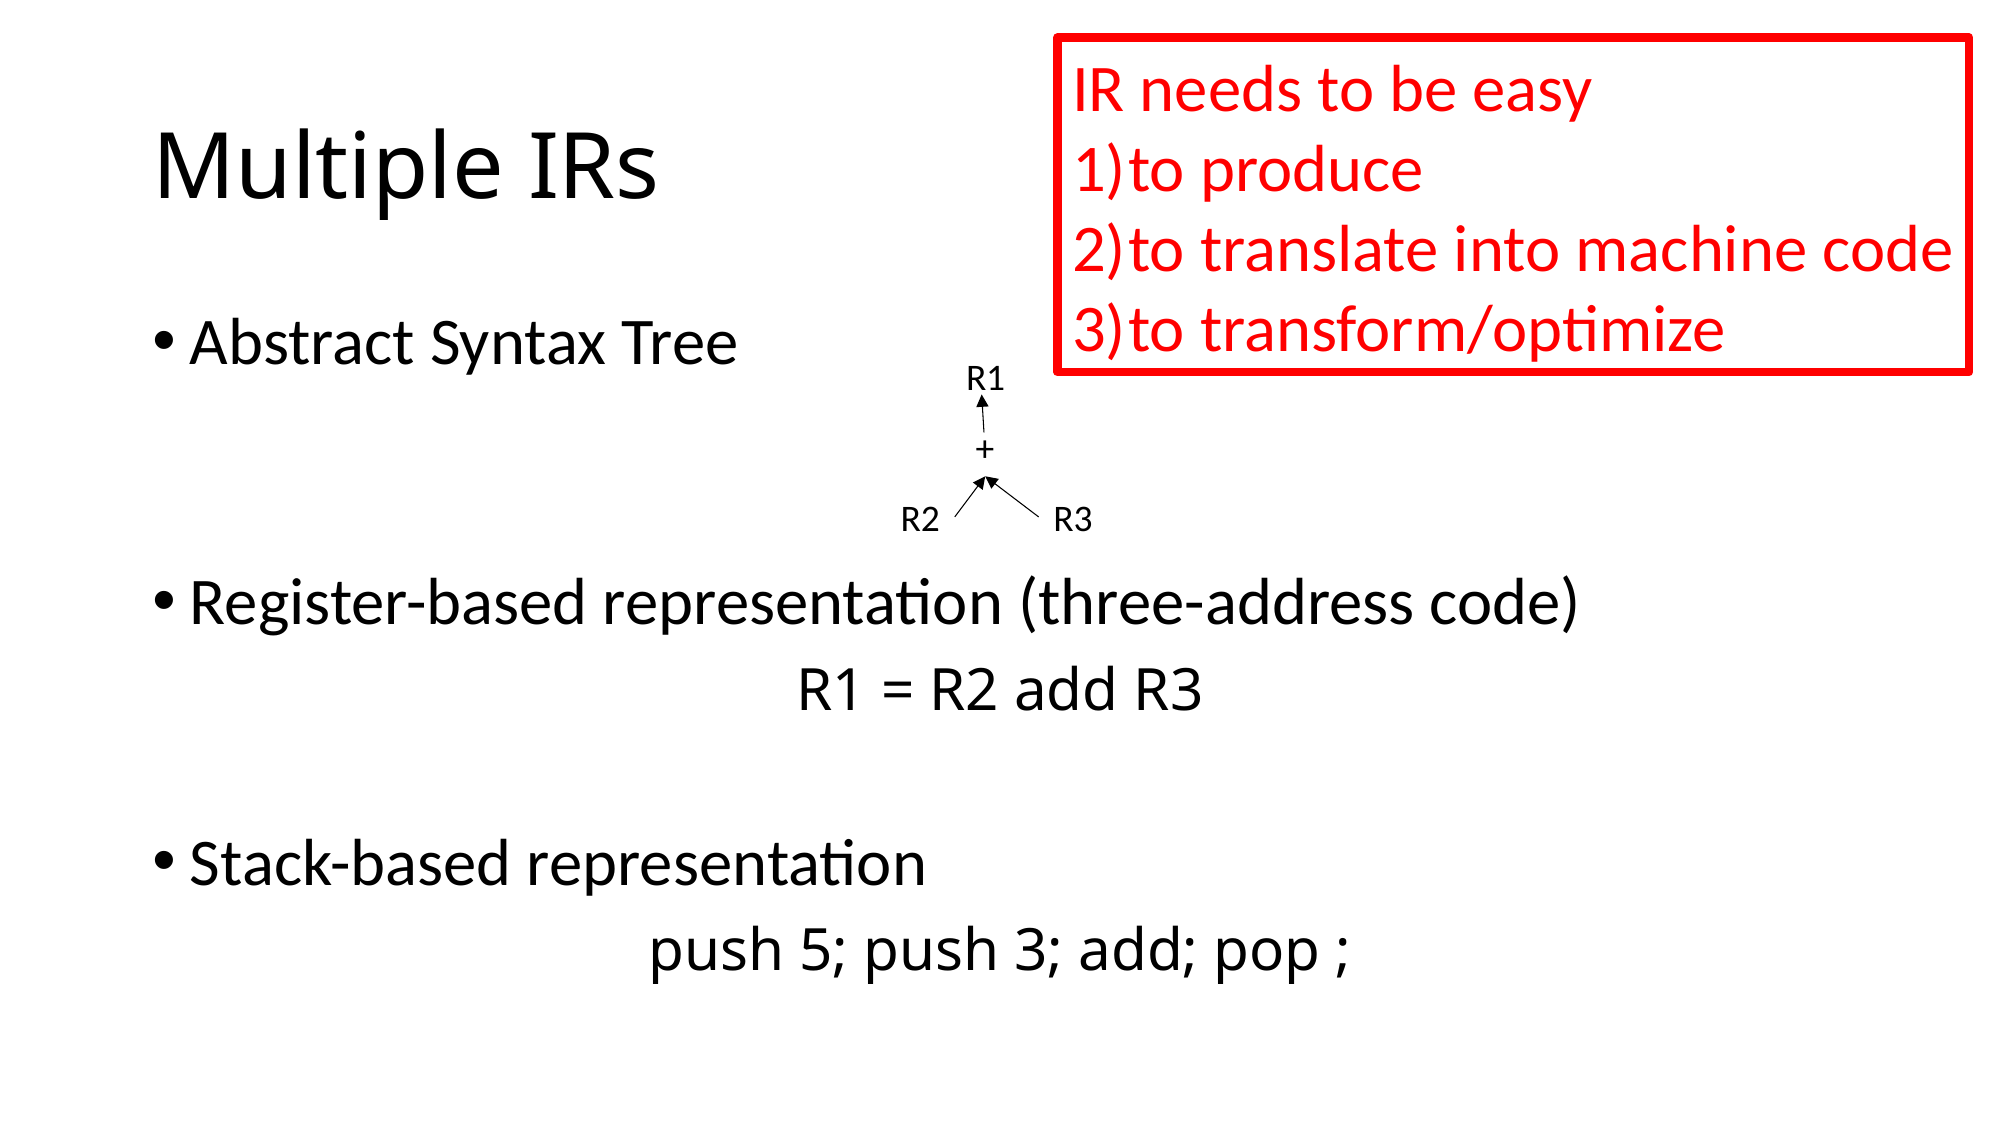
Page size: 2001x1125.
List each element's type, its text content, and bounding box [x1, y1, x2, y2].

text_box R3 [1038, 487, 1108, 547]
title Multiple IRs [137, 59, 824, 278]
text_box IR needs to be easy to produce to translate into machine code to transform/optimize [1057, 37, 1970, 373]
text_box + [960, 416, 1010, 477]
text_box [955, 477, 985, 518]
list Abstract Syntax Tree Register-based representation (three-address code) R1 = R2 add R3 Stack-based representation push 5; push 3; add; pop ; [137, 299, 1863, 1014]
text_box R2 [885, 487, 955, 547]
text_box R1 [951, 345, 1021, 406]
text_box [985, 477, 1039, 518]
